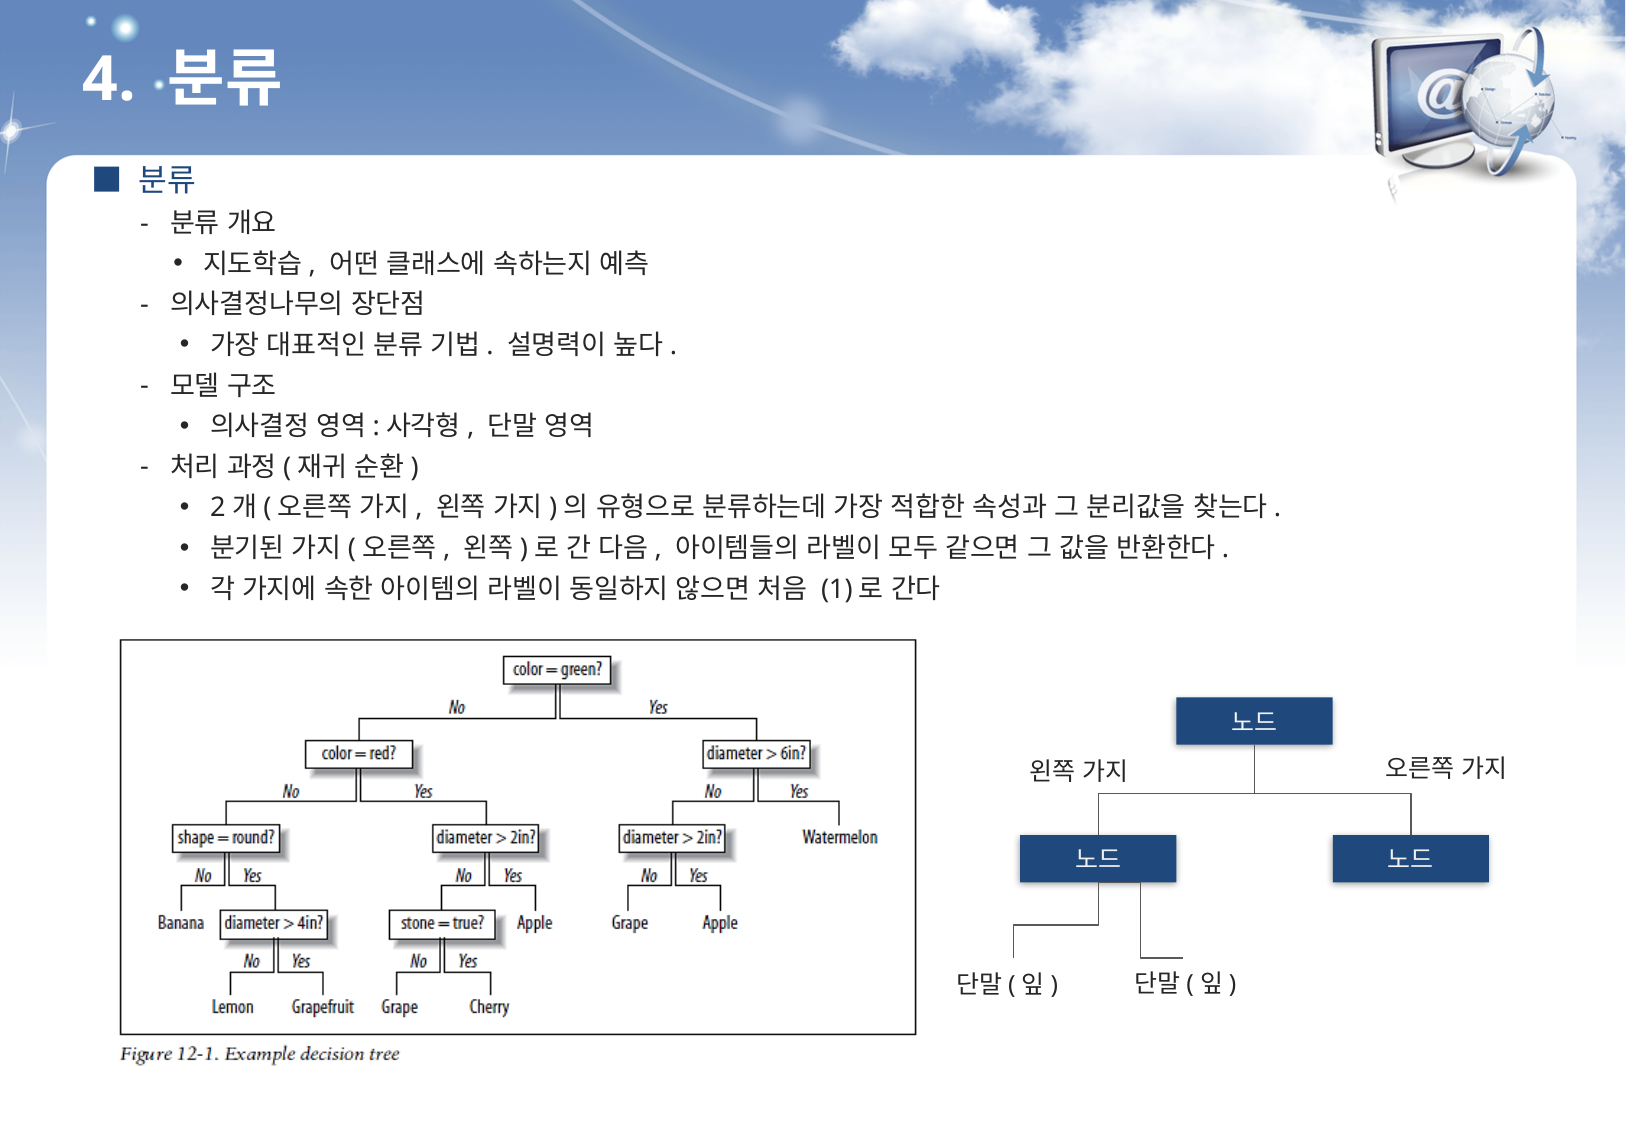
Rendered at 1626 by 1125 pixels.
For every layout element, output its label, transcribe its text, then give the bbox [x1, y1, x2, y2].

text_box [1017, 877, 1094, 964]
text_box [1287, 711, 1379, 869]
text_box 왼쪽 가지 [1013, 747, 1126, 794]
text_box 4. 분류 [68, 31, 1498, 102]
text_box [1102, 877, 1179, 963]
text_box ■ 분류 분류 개요 지도학습, 어떤 클래스에 속하는지 예측 의사결정나무의 장단점 가장 대표적인 분류 기법. 설명력이 높다. 모델 구조 의사결정 영역:사각형, 단말 영역 처리 과정(재귀 순환) 2개(오른쪽 가지, 왼쪽 가지)의 유형으로 분류하는데 가장 적합한 속성과 그 분리값을 찾는다. 분기된 가지(오른쪽, 왼쪽)로 간 다음, 아이템들의 라벨이 모두 같으면 그 값을 반환한다. 각 가지에 속한 아이템의 라벨이 동일하지 않으면 처음 (1)로 간다 [75, 151, 1556, 612]
text_box 단말(잎) [940, 960, 1075, 1007]
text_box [1131, 711, 1222, 869]
text_box 단말(잎) [1118, 959, 1253, 1006]
picture [0, 0, 1626, 1125]
text_box 노드 [1176, 697, 1333, 745]
text_box 노드 [1020, 835, 1129, 879]
text_box 노드 [1332, 835, 1489, 883]
text_box 오른쪽 가지 [1382, 744, 1524, 791]
